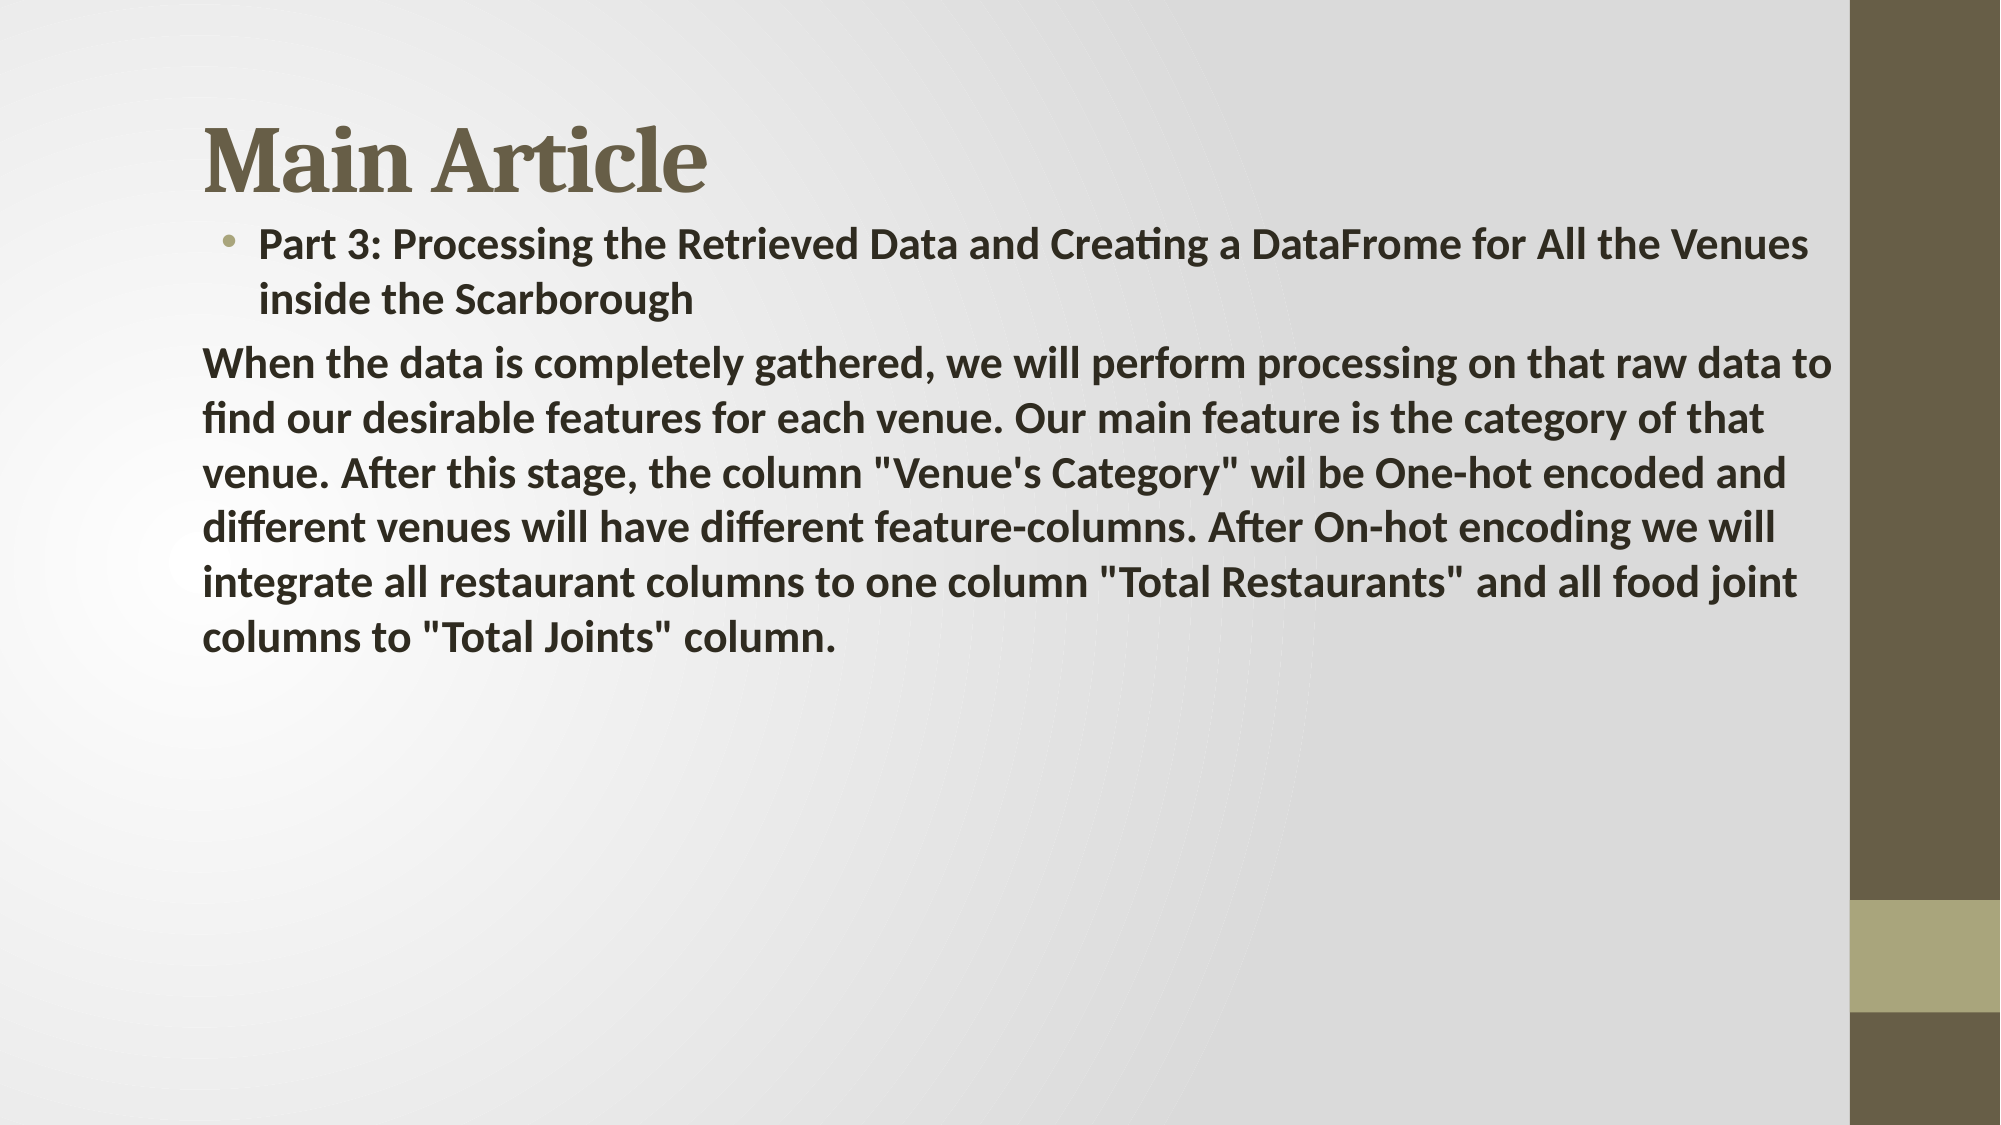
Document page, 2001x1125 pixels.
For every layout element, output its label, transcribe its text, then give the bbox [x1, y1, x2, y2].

title Main Article [187, 101, 1813, 205]
list Part 3: Processing the Retrieved Data and Creating a DataFrome for All the Venues inside the Scarborough When the data is completely gathered, we will perform processing on that raw data to find our desirable features for each venue. Our main feature is the category of that venue. After this stage, the column "Venue's Category" wil be One-hot encoded and different venues will have different feature-columns. After On-hot encoding we will integrate all restaurant columns to one column "Total Restaurants" and all food joint columns to "Total Joints" column. [187, 205, 1903, 950]
